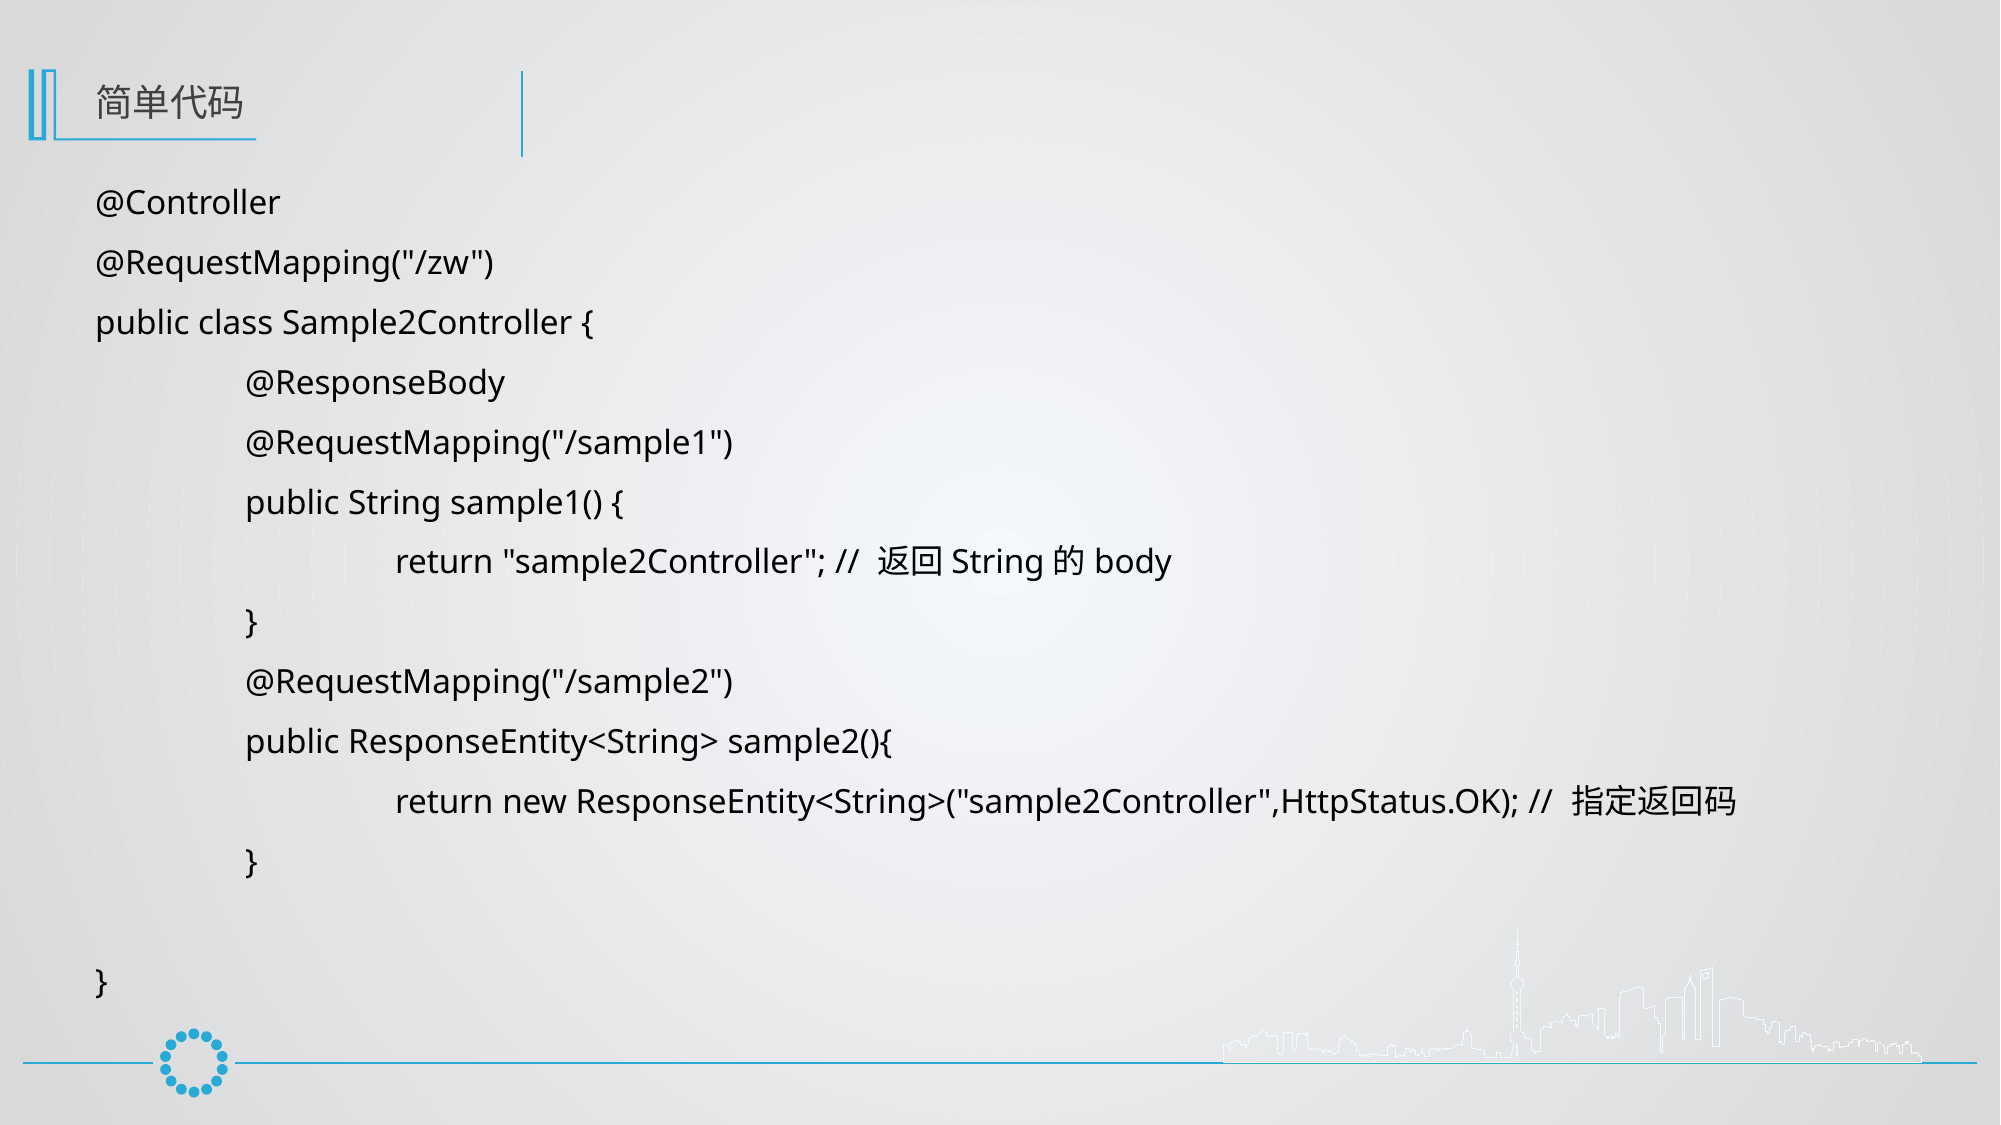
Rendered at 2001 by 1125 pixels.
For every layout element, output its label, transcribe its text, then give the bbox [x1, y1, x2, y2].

text_box @Controller @RequestMapping("/zw") public class Sample2Controller { @ResponseBody @RequestMapping("/sample1") public String sample1() { return "sample2Controller"; // 返回String的body } @RequestMapping("/sample2") public ResponseEntity<String> sample2(){ return new ResponseEntity<String>("sample2Controller",HttpStatus.OK); // 指定返回码 } } [80, 154, 1961, 1008]
slide_number [169, 1039, 218, 1086]
text_box 简单代码 [80, 71, 1299, 132]
